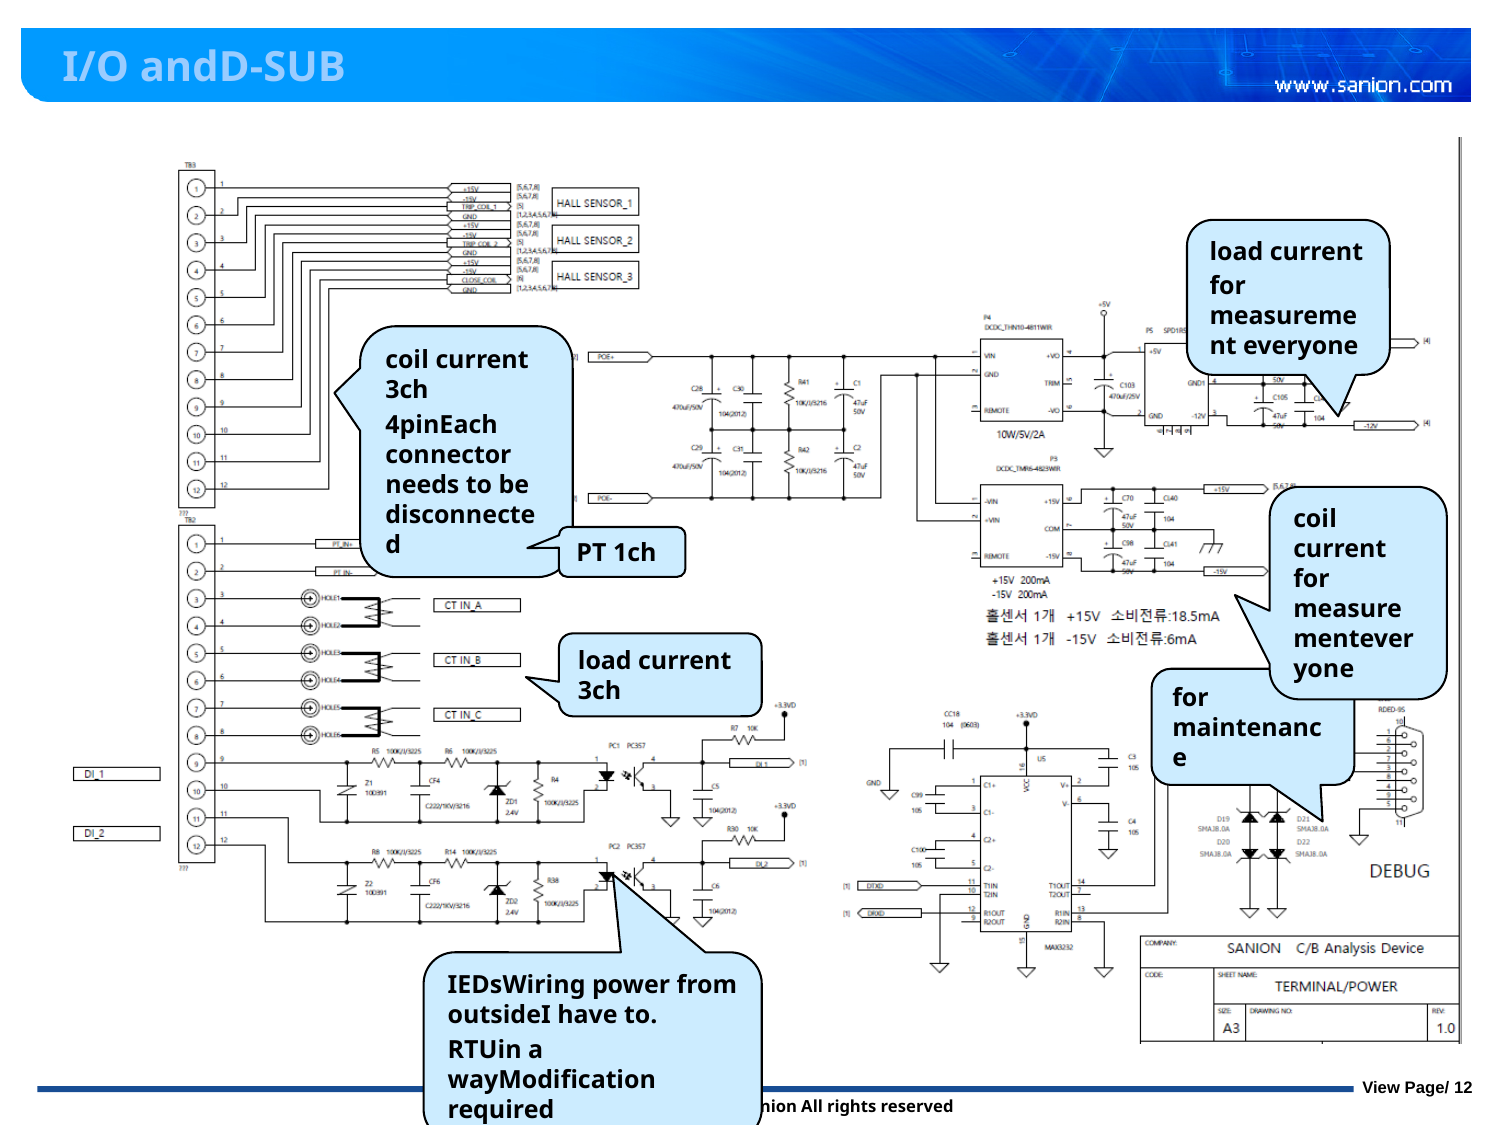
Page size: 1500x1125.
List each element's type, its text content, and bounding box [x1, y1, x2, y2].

title I/O andD-SUB [50, 27, 1069, 102]
text_box IEDsWiring power from outsideI have to. RTUin a wayModification required [423, 1052, 762, 1125]
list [61, 136, 1463, 1044]
picture [21, 28, 50, 102]
picture [1069, 28, 1471, 102]
